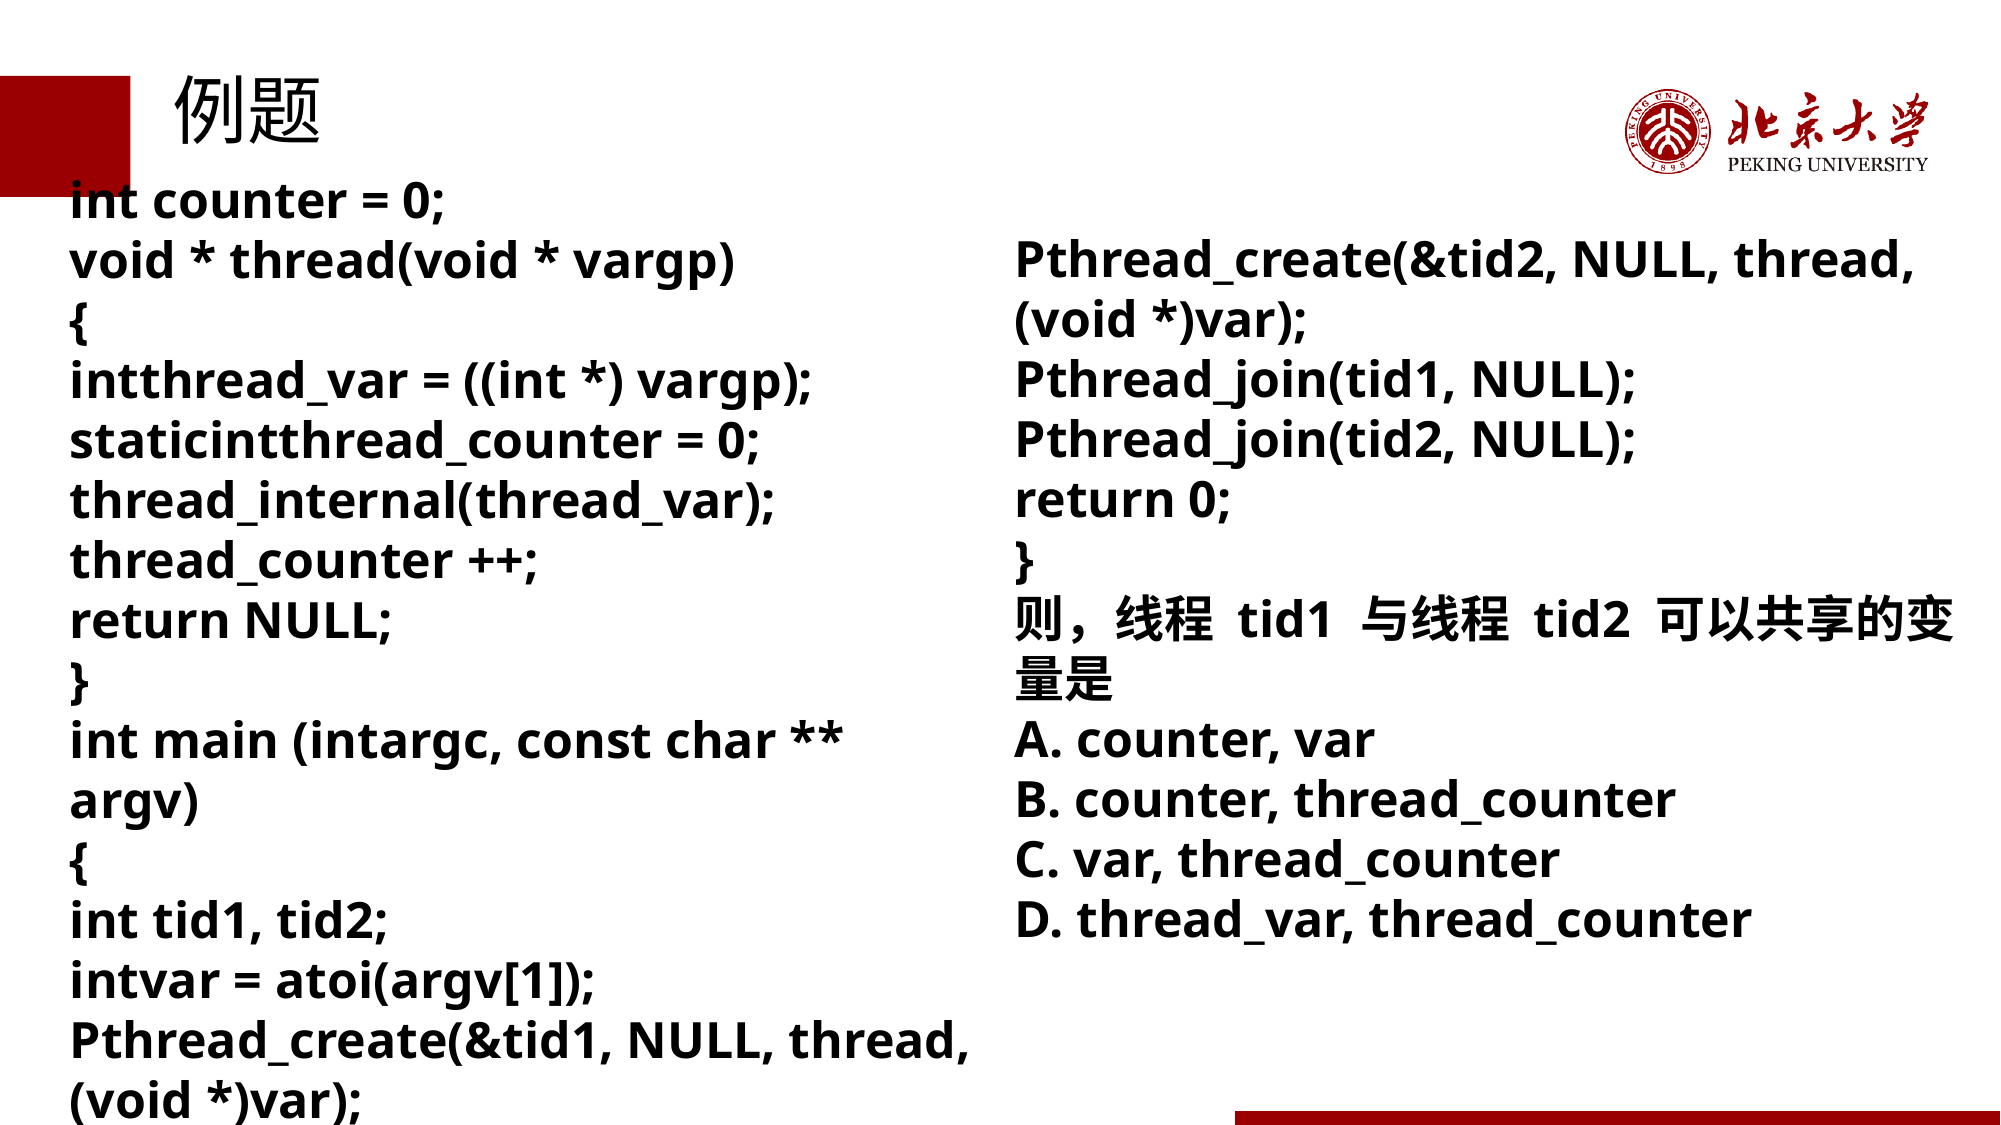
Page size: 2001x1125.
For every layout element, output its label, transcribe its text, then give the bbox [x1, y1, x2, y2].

text_box [0, 75, 131, 197]
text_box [157, 55, 995, 214]
text_box Pthread_create(&tid2, NULL, thread, (void *)var); Pthread_join(tid1, NULL); Pthread_join(tid2, NULL); return 0; } 则，线程 tid1 与线程 tid2 可以共享的变量是 A. counter, var B. counter, thread_counter C. var, thread_counter D. thread_var, thread_counter [999, 219, 2000, 1125]
picture [1625, 89, 1928, 174]
text_box int counter = 0; void * thread(void * vargp) { intthread_var = ((int *) vargp); staticintthread_counter = 0; thread_internal(thread_var); thread_counter ++; return NULL; } int main (intargc, const char ** argv) { int tid1, tid2; intvar = atoi(argv[1]); Pthread_create(&tid1, NULL, thread, (void *)var); [54, 160, 987, 1073]
